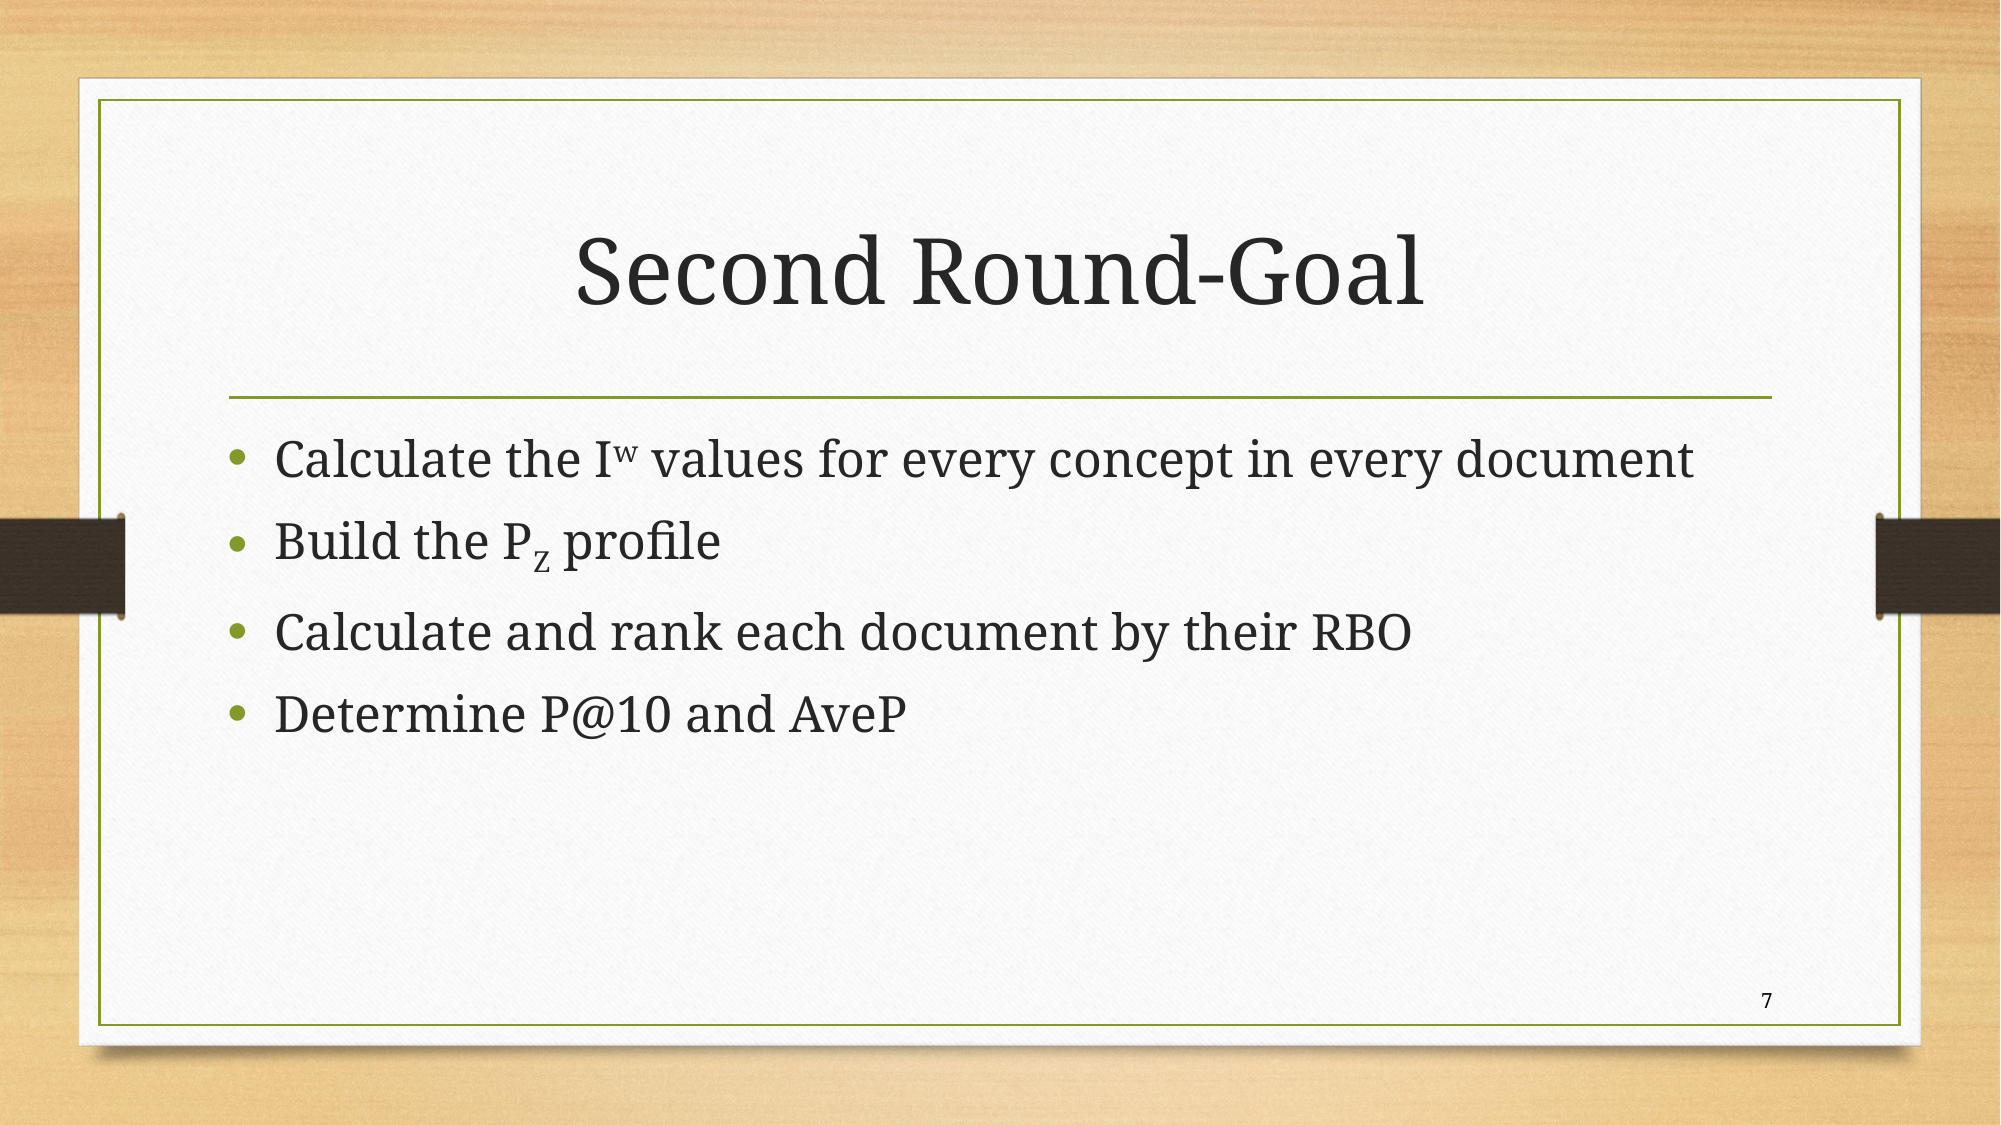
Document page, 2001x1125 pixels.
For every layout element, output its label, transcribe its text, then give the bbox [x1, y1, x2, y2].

slide_number 7 [1698, 979, 1788, 1025]
picture [0, 0, 2001, 1125]
title Second Round-Goal [212, 161, 1788, 375]
list Calculate the Iw values for every concept in every document Build the PZ profile Calculate and rank each document by their RBO Determine P@10 and AveP [212, 419, 1788, 964]
